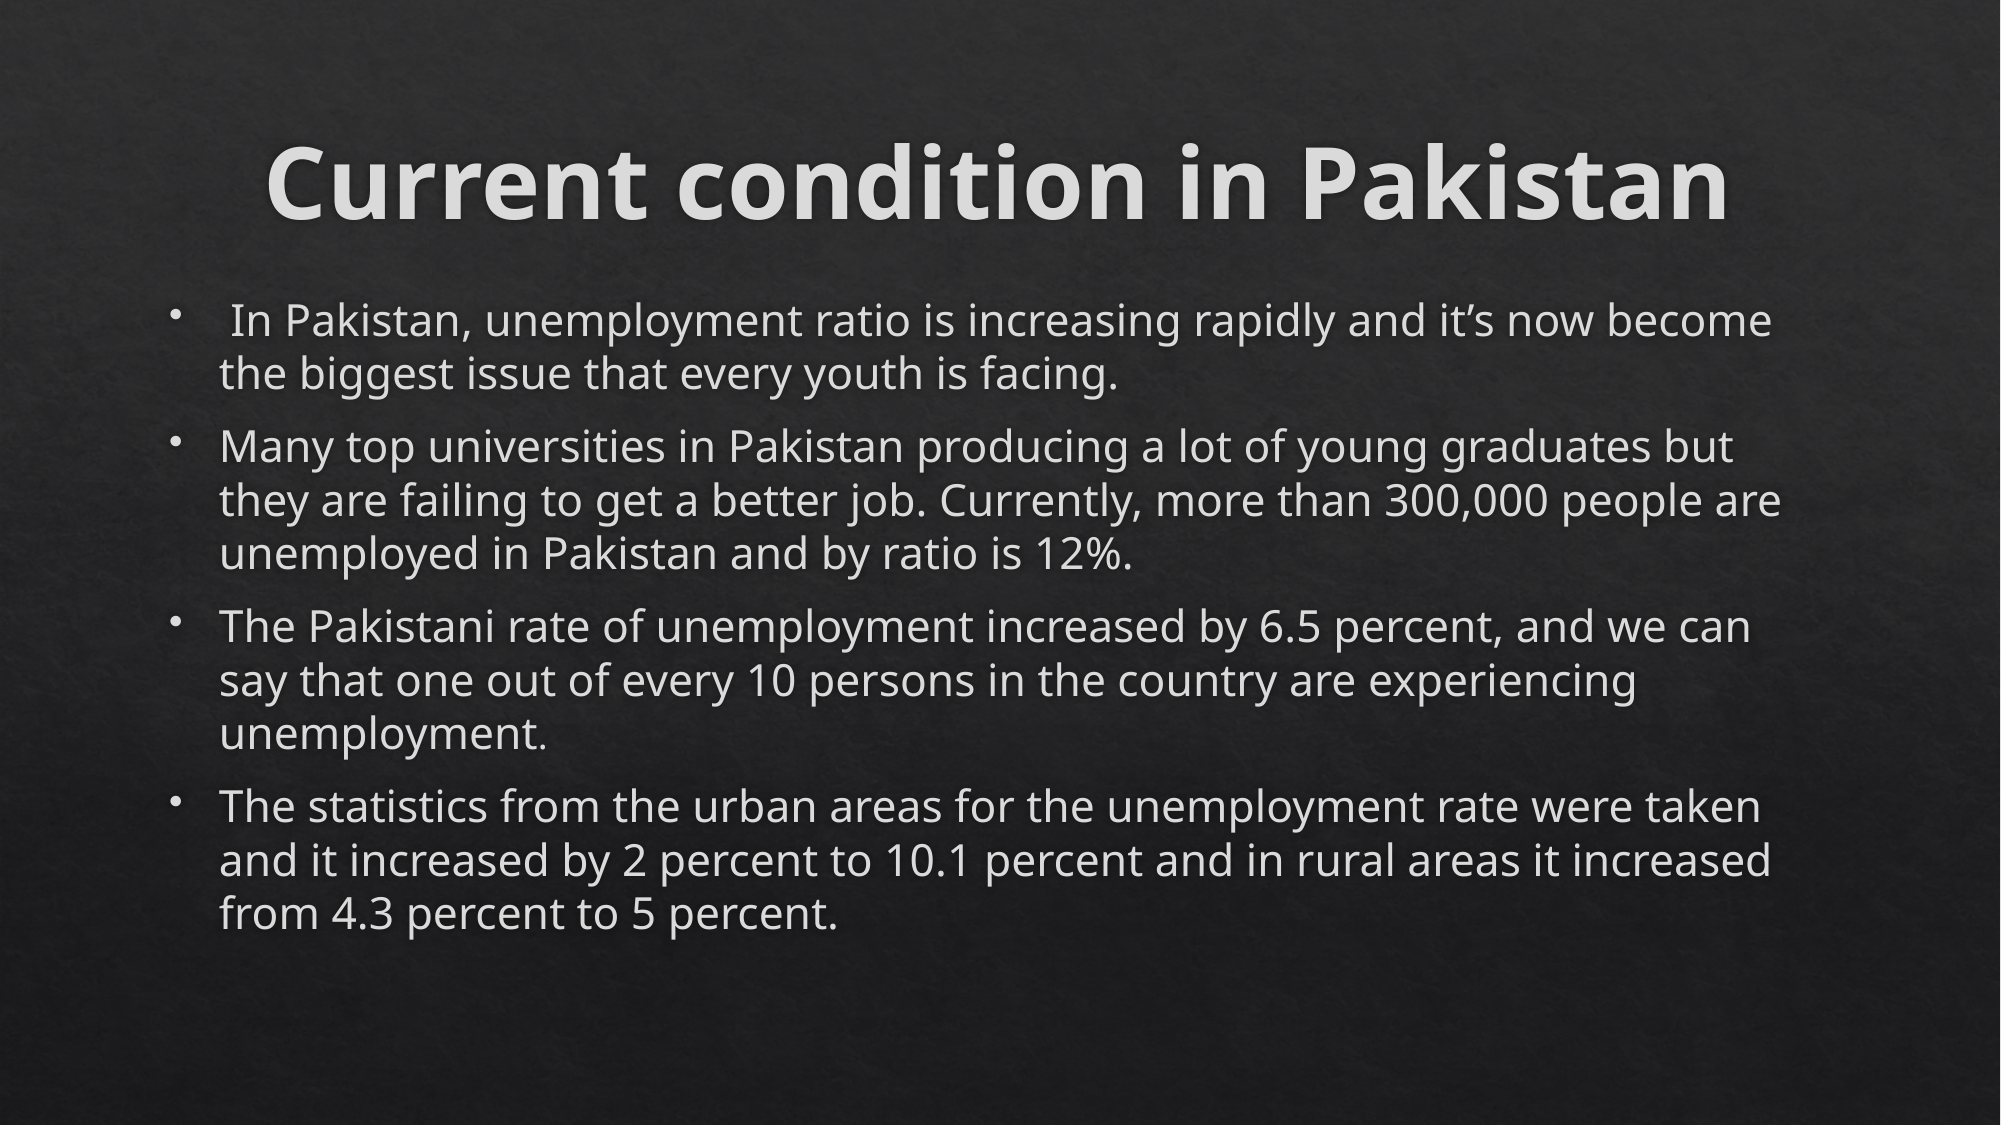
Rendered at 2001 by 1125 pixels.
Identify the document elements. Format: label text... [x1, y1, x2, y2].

list In Pakistan, unemployment ratio is increasing rapidly and it’s now become the biggest issue that every youth is facing. Many top universities in Pakistan producing a lot of young graduates but they are failing to get a better job. Currently, more than 300,000 people are unemployed in Pakistan and by ratio is 12%. The Pakistani rate of unemployment increased by 6.5 percent, and we can say that one out of every 10 persons in the country are experiencing unemployment. The statistics from the urban areas for the unemployment rate were taken and it increased by 2 percent to 10.1 percent and in rural areas it increased from 4.3 percent to 5 percent. [149, 284, 1849, 950]
title Current condition in Pakistan [149, 99, 1849, 260]
